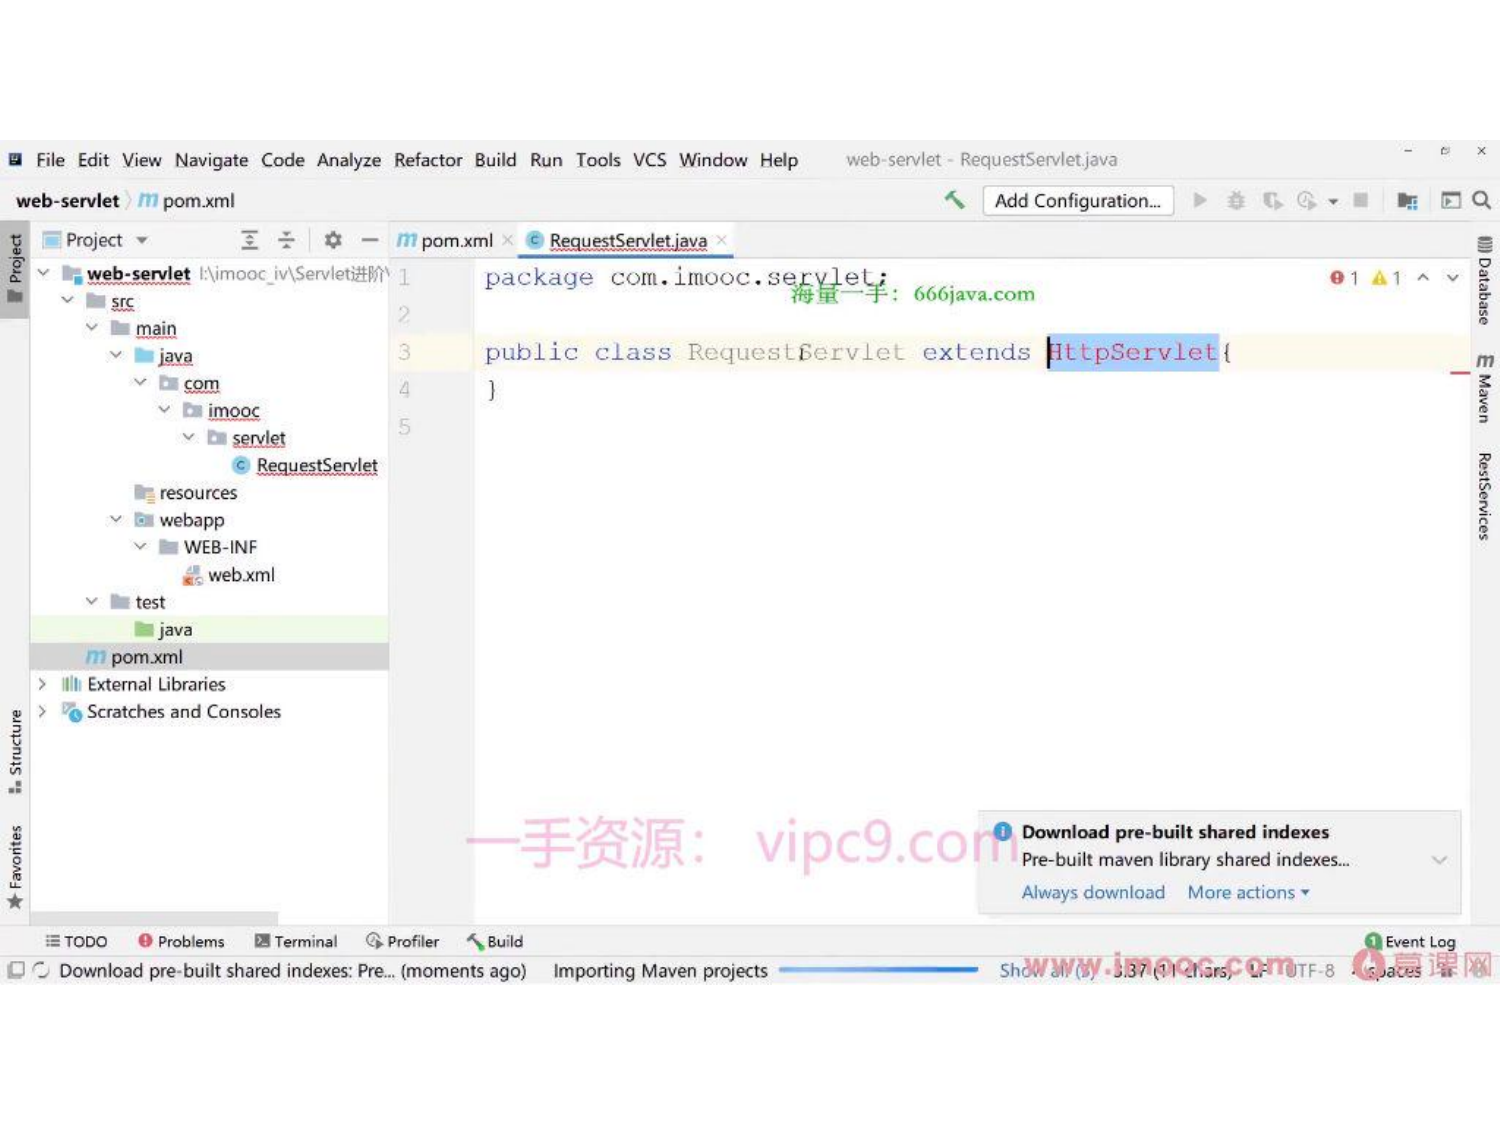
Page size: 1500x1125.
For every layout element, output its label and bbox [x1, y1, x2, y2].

picture [0, 140, 1500, 985]
